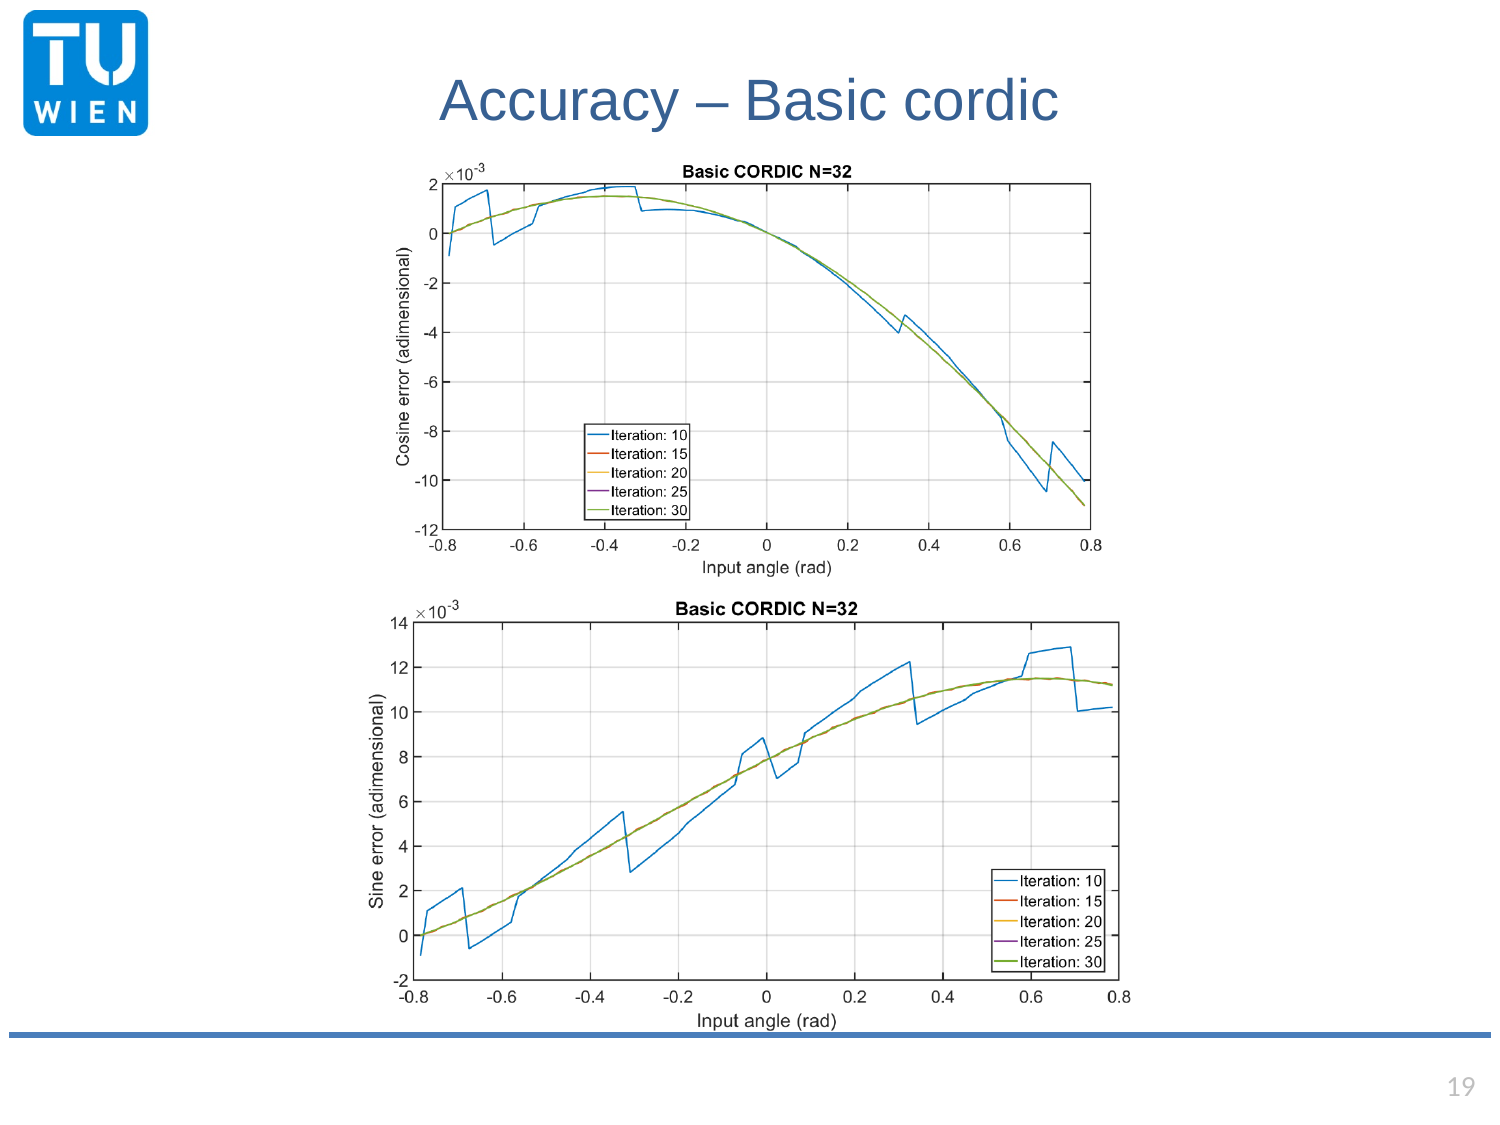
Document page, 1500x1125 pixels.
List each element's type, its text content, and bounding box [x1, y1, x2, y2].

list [395, 152, 1105, 577]
picture [294, 589, 1205, 1032]
text_box Accuracy – Basic cordic [182, 54, 1317, 140]
picture [23, 10, 160, 136]
